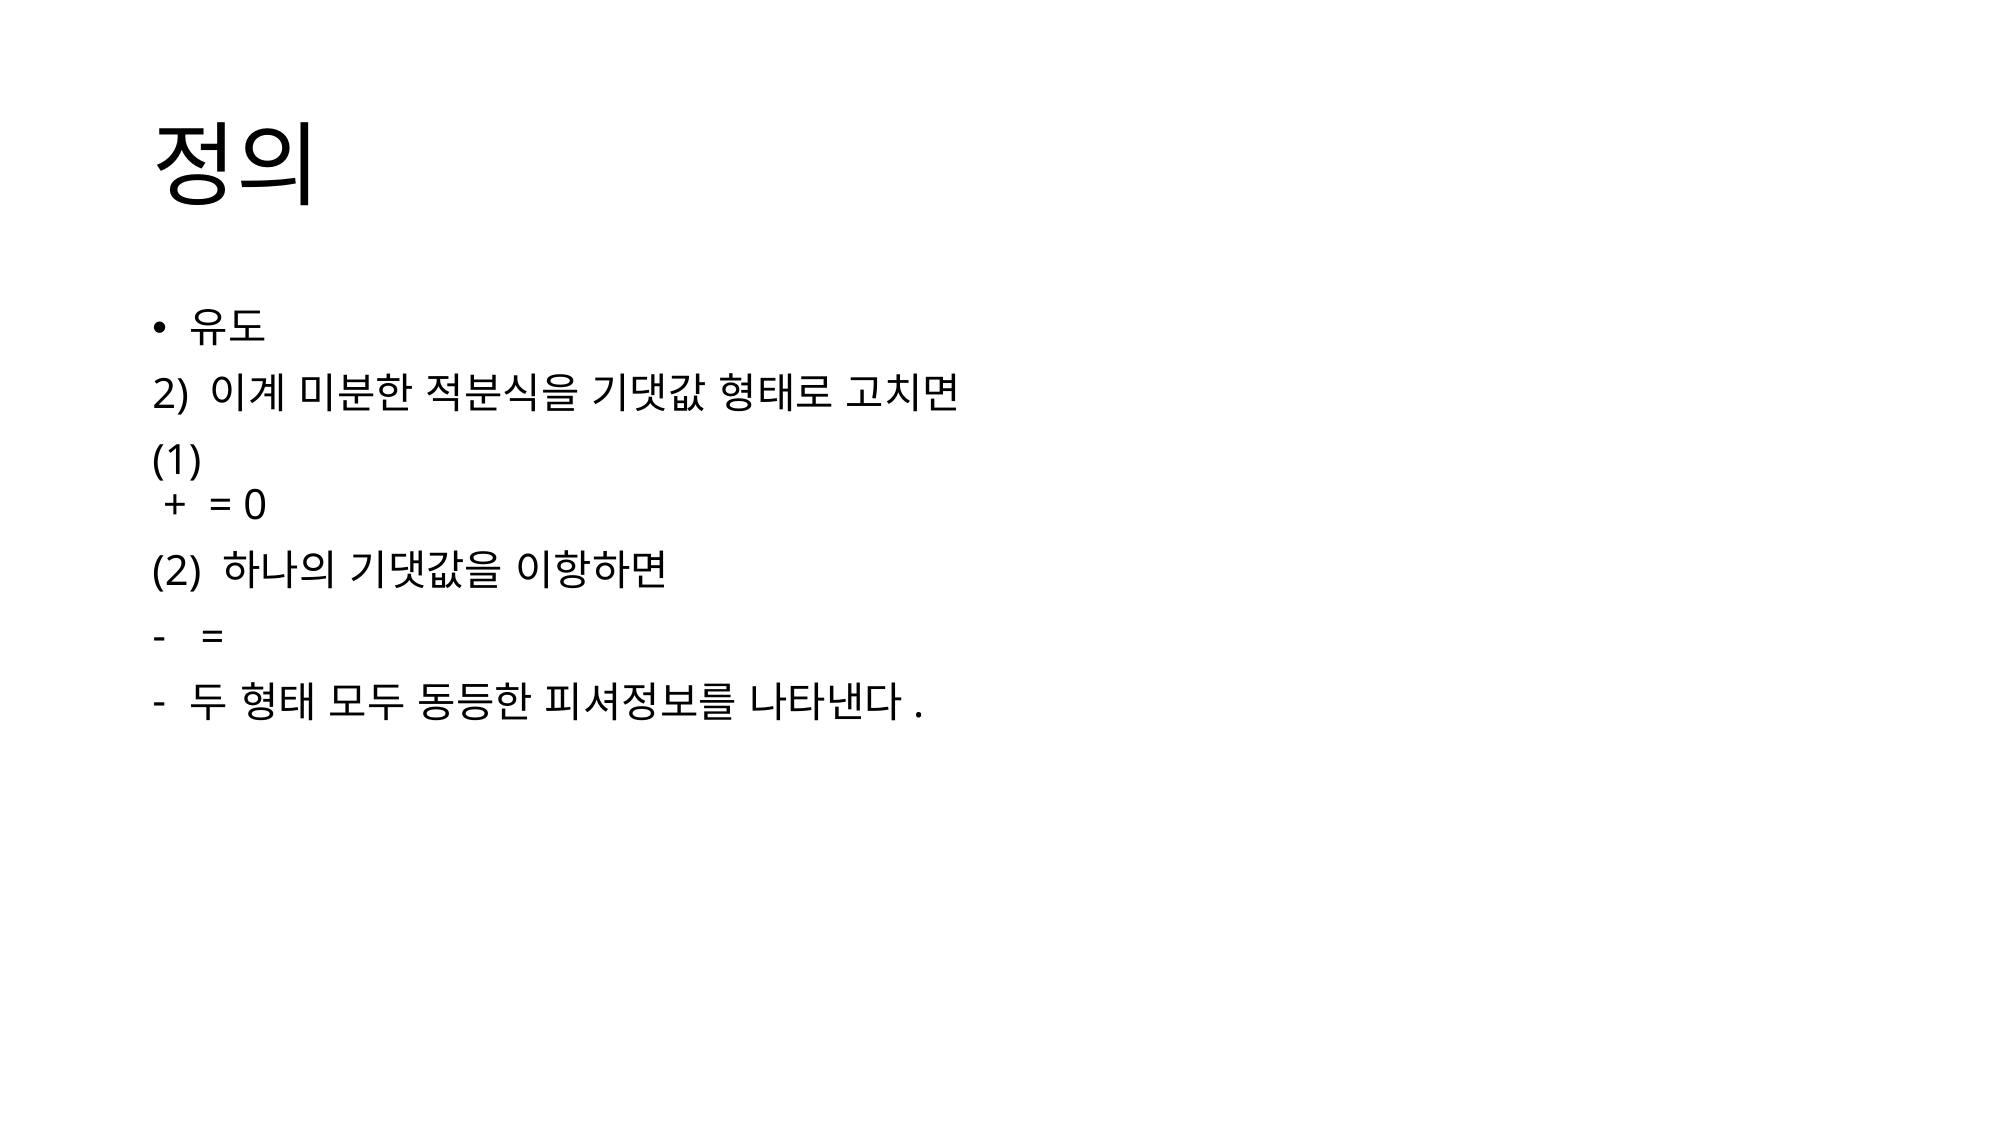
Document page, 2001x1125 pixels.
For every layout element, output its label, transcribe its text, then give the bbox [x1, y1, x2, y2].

title 정의 [137, 59, 1863, 278]
